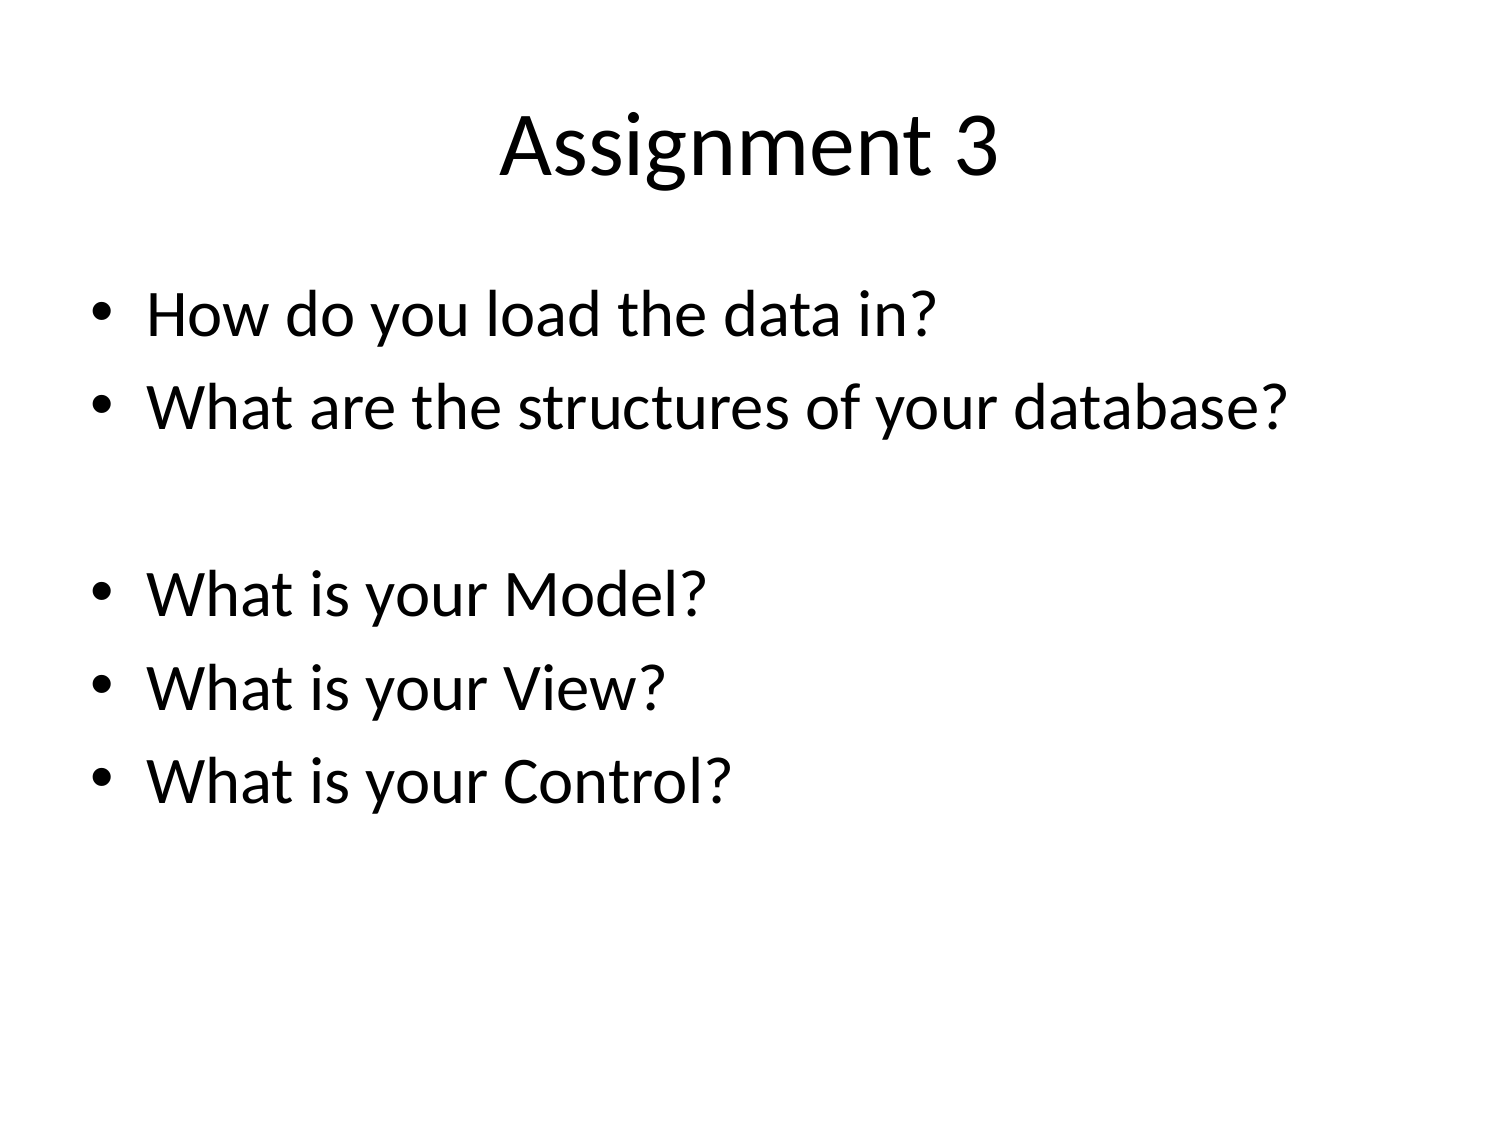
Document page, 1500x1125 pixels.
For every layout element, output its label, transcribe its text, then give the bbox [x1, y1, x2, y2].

list How do you load the data in? What are the structures of your database? What is your Model? What is your View? What is your Control? [75, 262, 1425, 1005]
title Assignment 3 [75, 45, 1425, 233]
